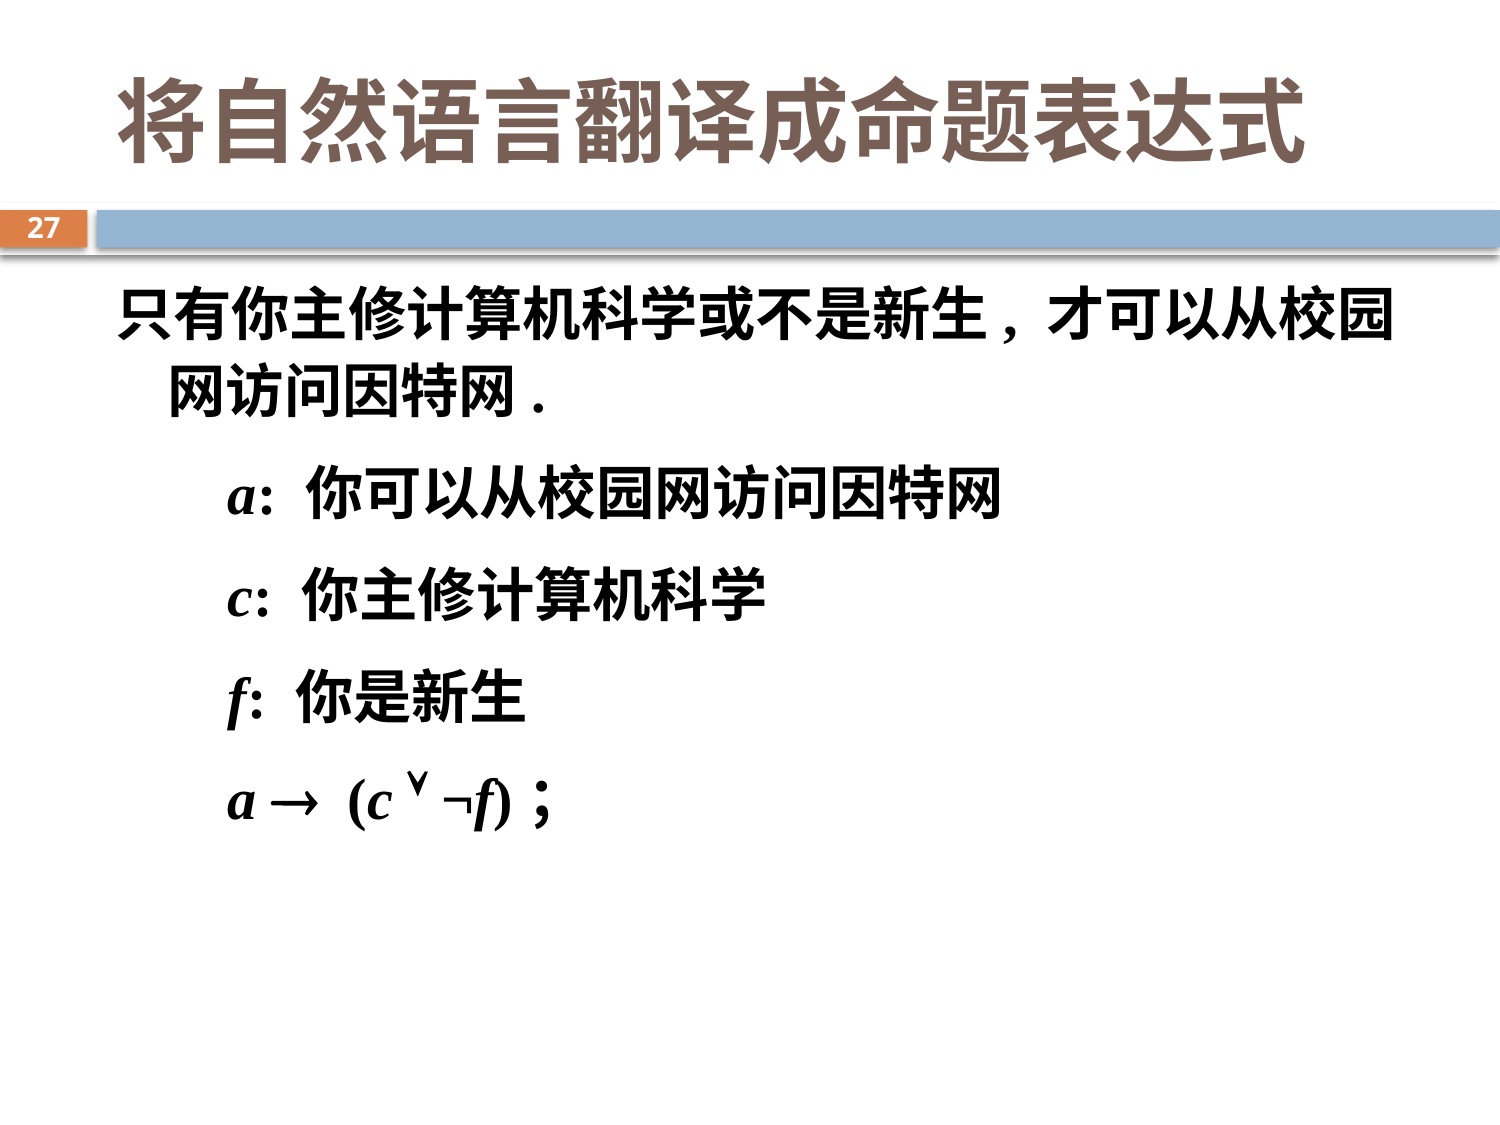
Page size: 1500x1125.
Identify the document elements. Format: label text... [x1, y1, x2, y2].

list 只有你主修计算机科学或不是新生, 才可以从校园网访问因特网. a: 你可以从校园网访问因特网 c: 你主修计算机科学 f: 你是新生 a  (c  ¬f)； [100, 262, 1438, 1000]
title 将自然语言翻译成命题表达式 [100, 37, 1438, 200]
slide_number 27 [0, 208, 88, 249]
